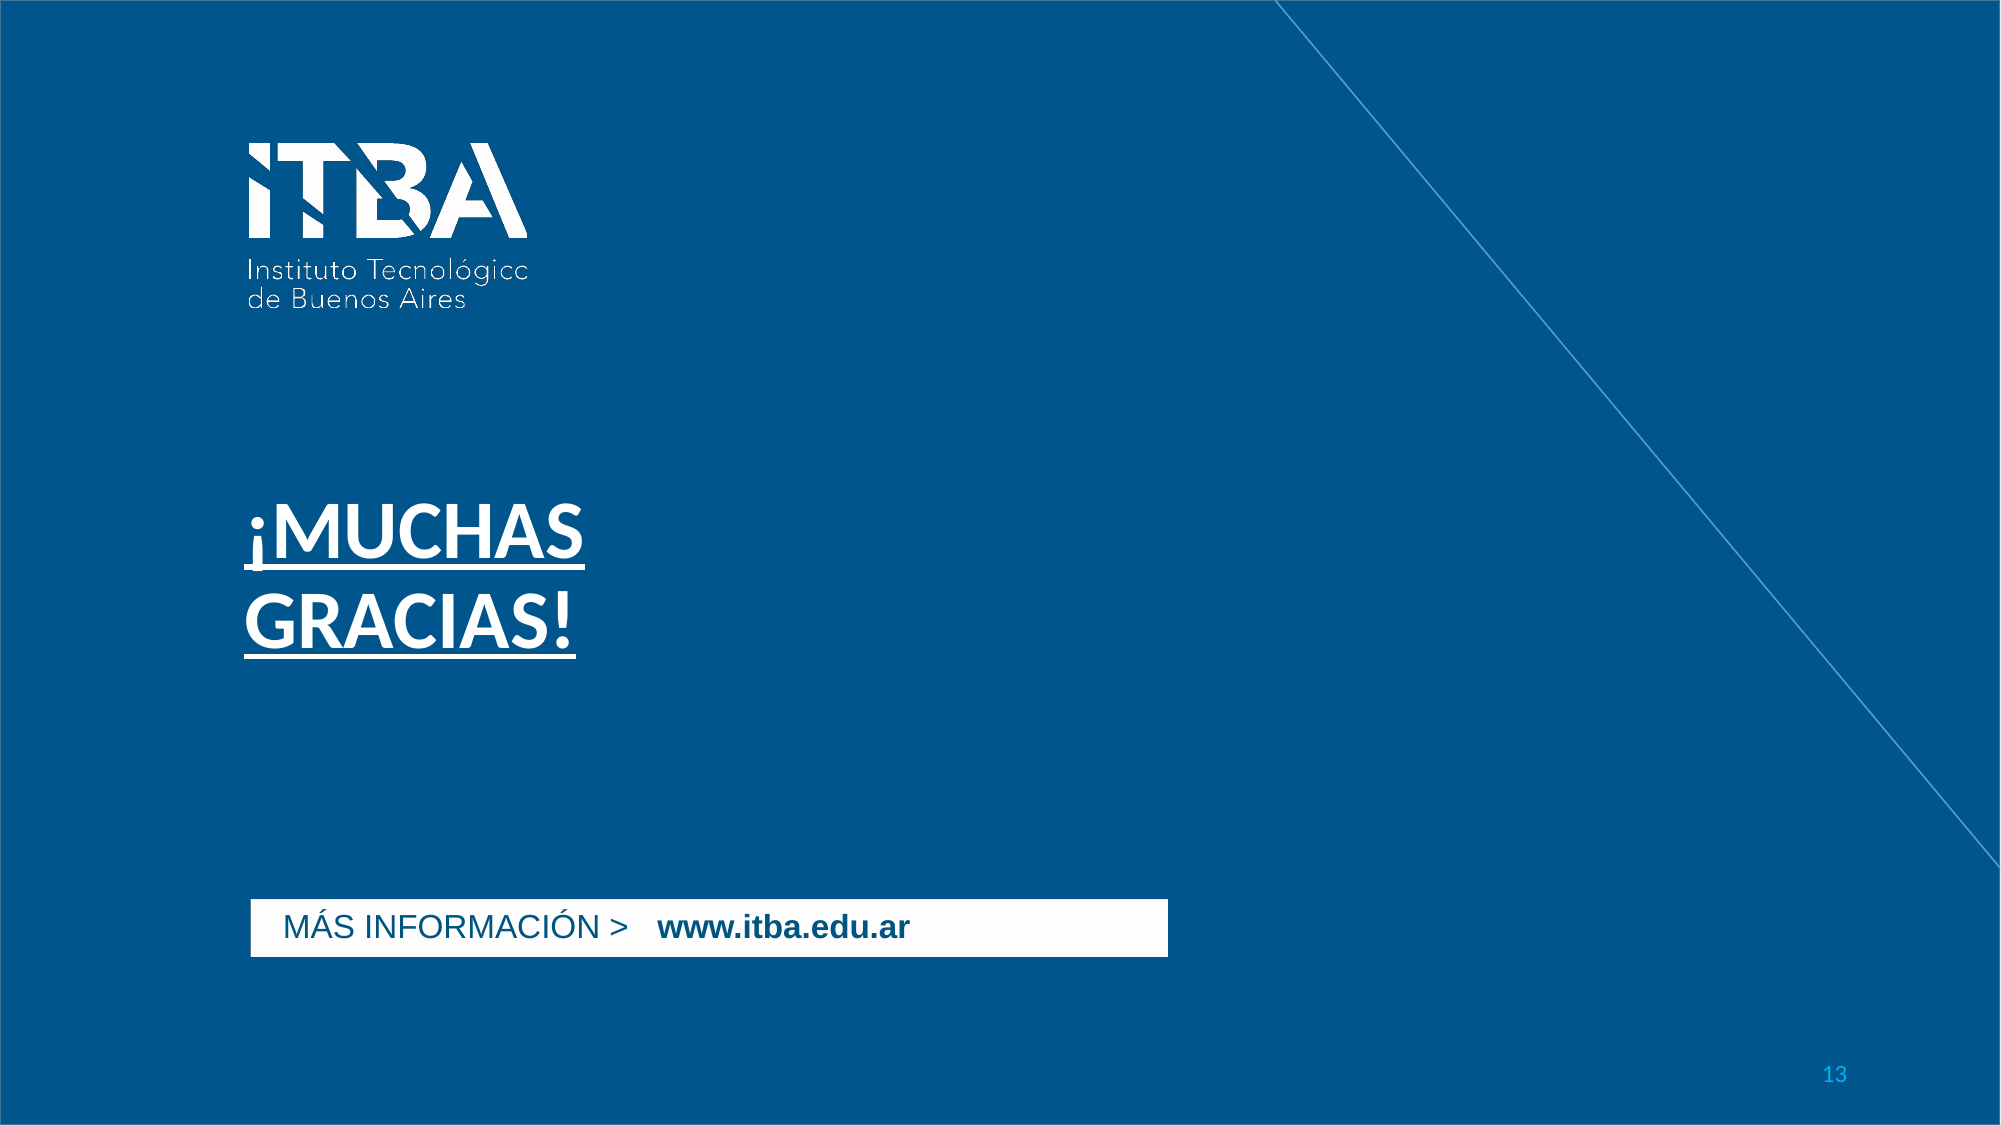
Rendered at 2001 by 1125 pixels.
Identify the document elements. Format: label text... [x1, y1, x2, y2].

picture [249, 898, 1168, 957]
picture [249, 143, 527, 308]
title ¡MUCHAS GRACIAS! [229, 467, 682, 686]
slide_number 13 [1412, 1042, 1863, 1103]
